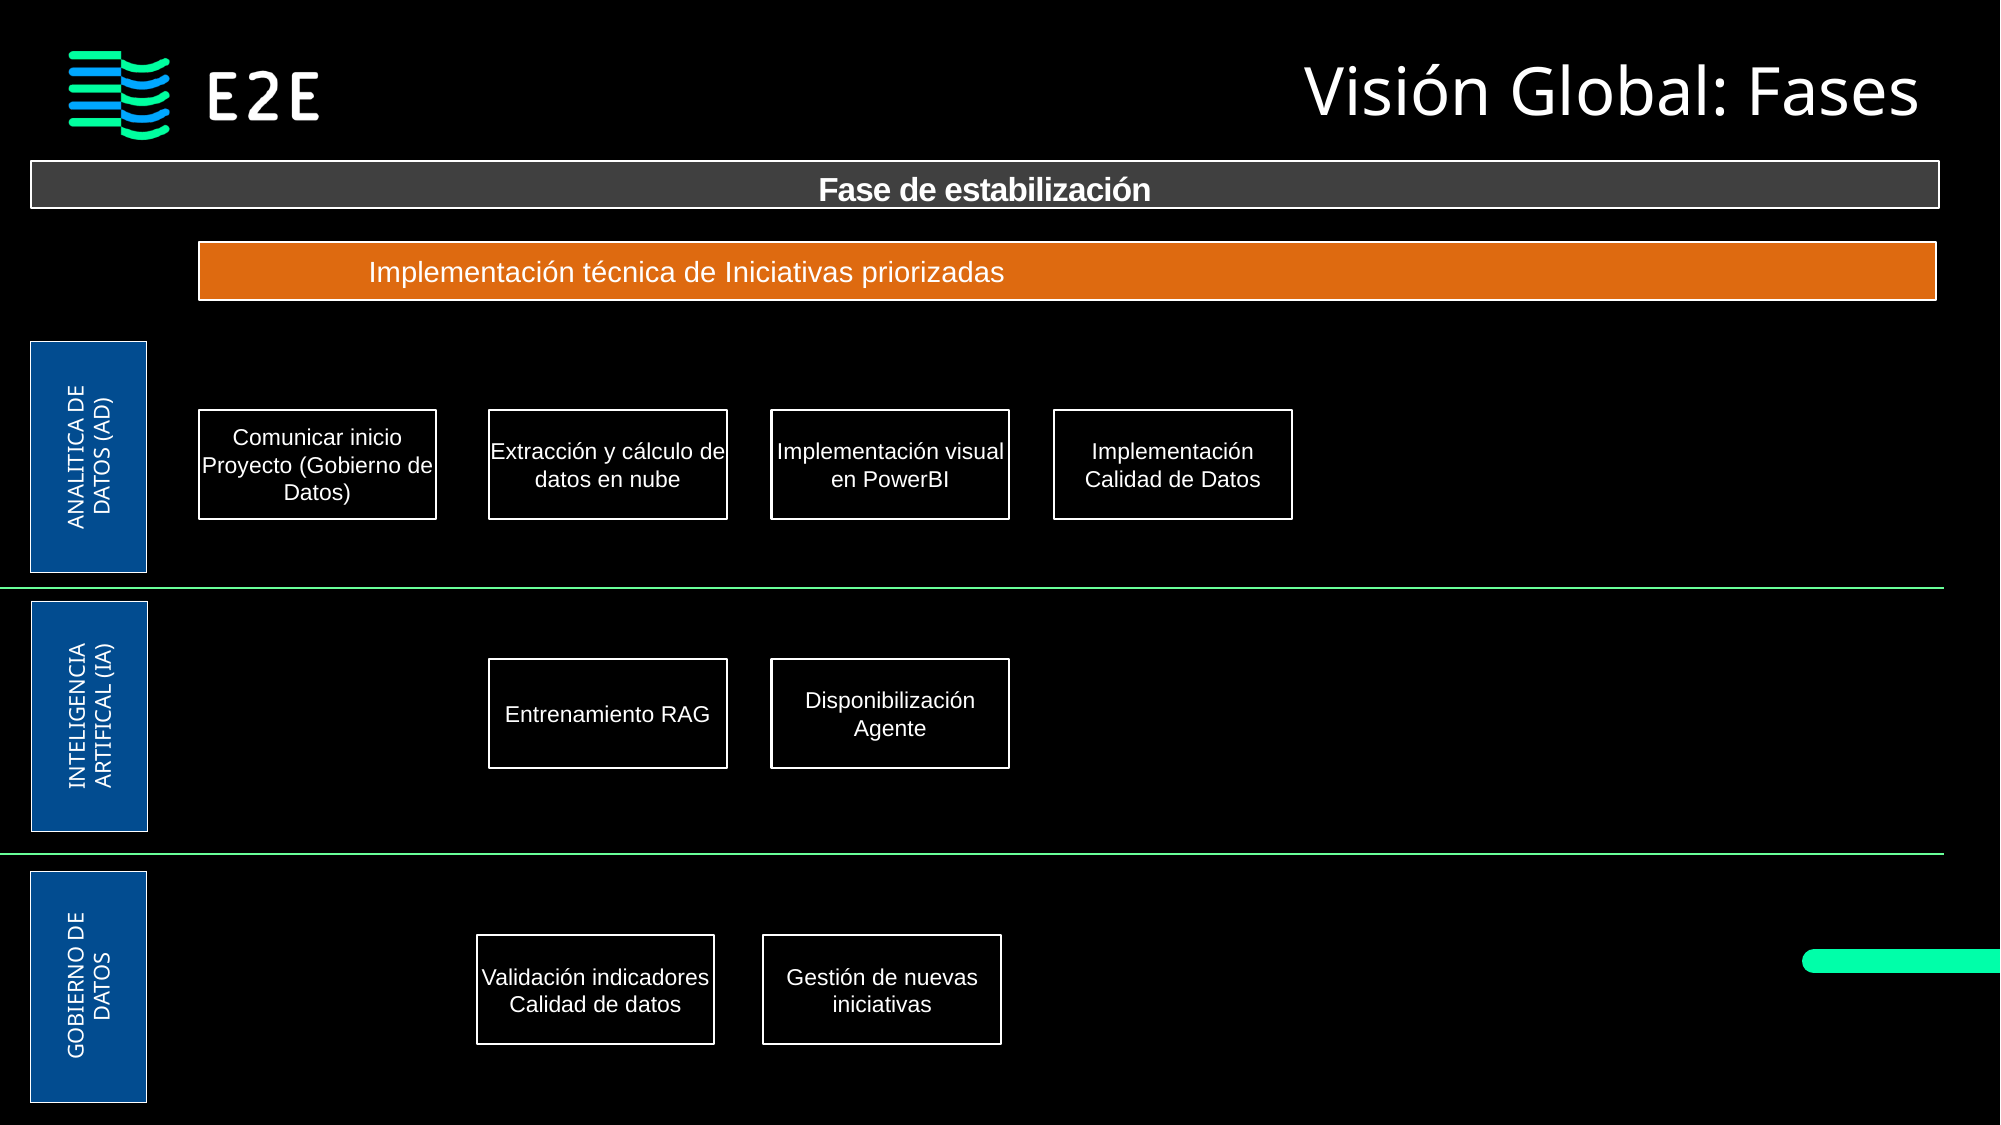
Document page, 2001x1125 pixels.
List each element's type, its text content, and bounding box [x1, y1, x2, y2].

text_box INTELIGENCIA ARTIFICAL (IA) [31, 600, 148, 832]
text_box Fase de estabilización [31, 161, 1940, 209]
text_box Comunicar inicio Proyecto (Gobierno de Datos) [198, 409, 437, 519]
text_box Implementación Calidad de Datos [1053, 409, 1292, 519]
text_box Implementación visual en PowerBI [771, 409, 1010, 519]
text_box ANALITICA DE DATOS (AD) [30, 341, 146, 573]
text_box Validación indicadores Calidad de datos [476, 935, 715, 1045]
text_box Extracción y cálculo de datos en nube [489, 409, 727, 519]
picture [63, 40, 323, 147]
text_box Implementación técnica de Iniciativas priorizadas [198, 241, 1937, 301]
text_box Visión Global: Fases [390, 41, 1937, 137]
text_box Entrenamiento RAG [489, 658, 727, 769]
text_box Gestión de nuevas iniciativas [763, 935, 1002, 1045]
text_box GOBIERNO DE DATOS [30, 871, 146, 1103]
text_box Disponibilización Agente [771, 658, 1010, 769]
